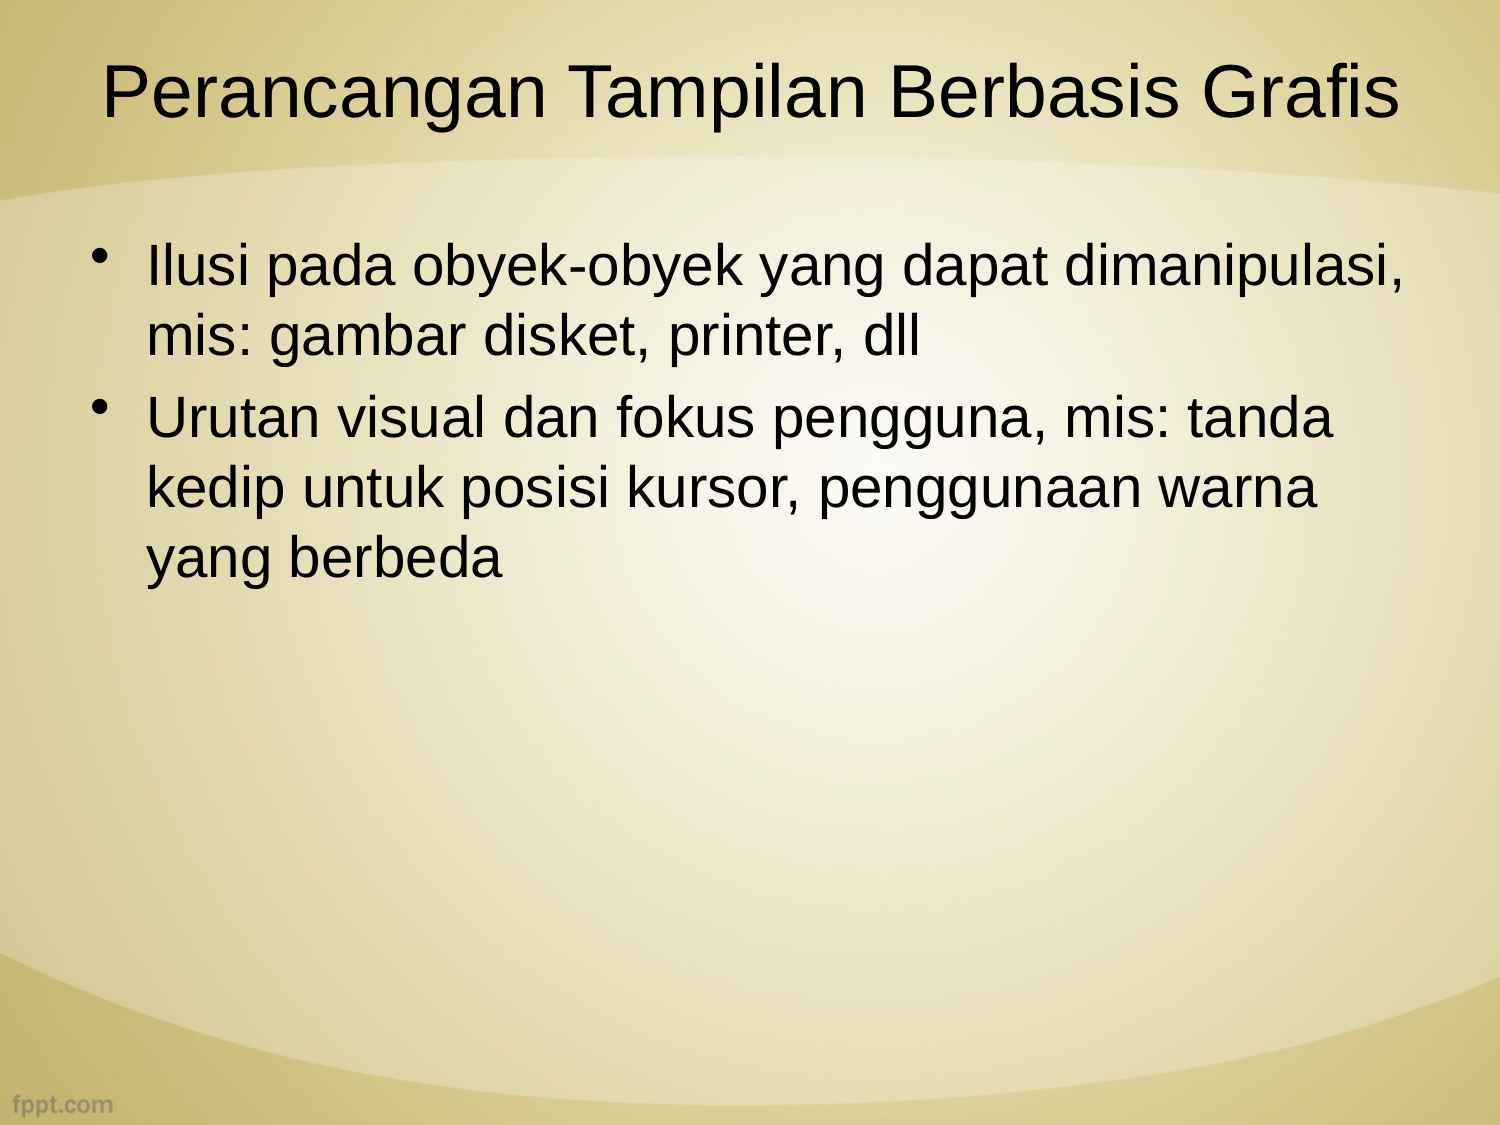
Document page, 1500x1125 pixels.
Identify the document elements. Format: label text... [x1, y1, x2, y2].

list Ilusi pada obyek-obyek yang dapat dimanipulasi, mis: gambar disket, printer, dll Urutan visual dan fokus pengguna, mis: tanda kedip untuk posisi kursor, penggunaan warna yang berbeda [75, 219, 1425, 963]
title Perancangan Tampilan Berbasis Grafis [76, 7, 1427, 169]
picture [0, 0, 1500, 1125]
